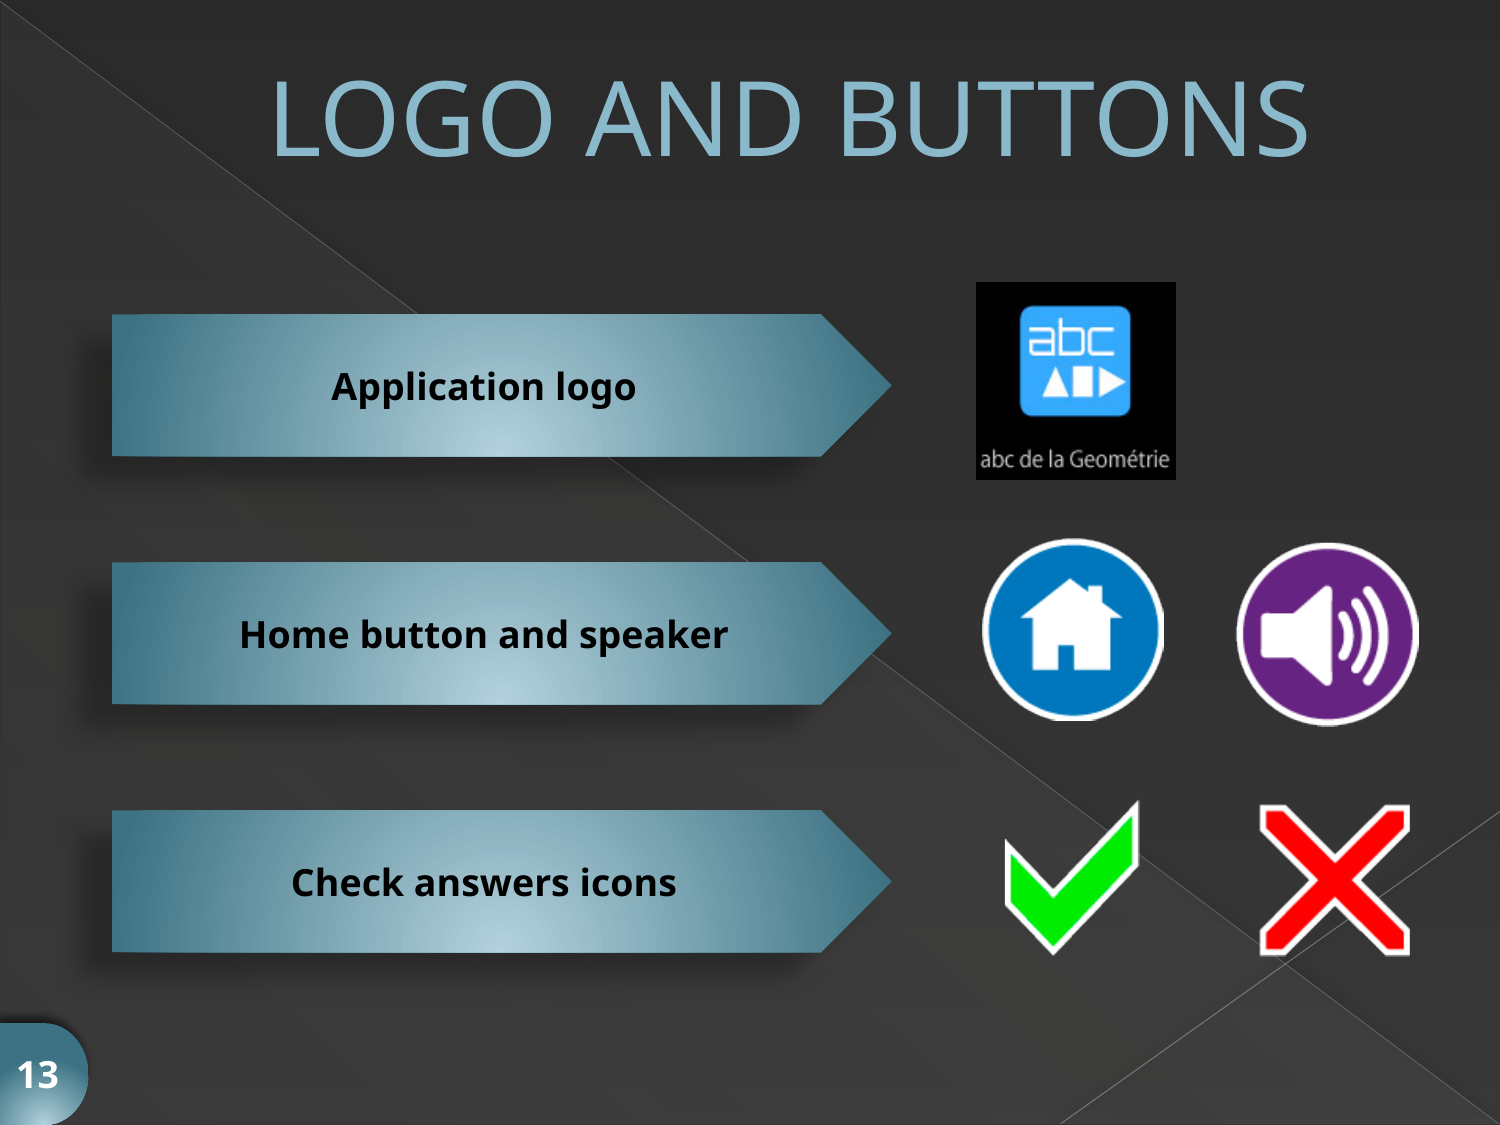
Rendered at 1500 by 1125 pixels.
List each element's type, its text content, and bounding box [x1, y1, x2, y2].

picture [1253, 798, 1412, 957]
text_box Home button and speaker [111, 561, 893, 705]
picture [1233, 538, 1419, 727]
text_box Application logo [111, 313, 893, 457]
picture [997, 798, 1140, 959]
title LOGO AND BUTTONS [0, 0, 1500, 230]
text_box 13 [0, 1023, 89, 1125]
picture [981, 538, 1164, 721]
text_box Check answers icons [111, 809, 893, 953]
picture [976, 282, 1176, 480]
